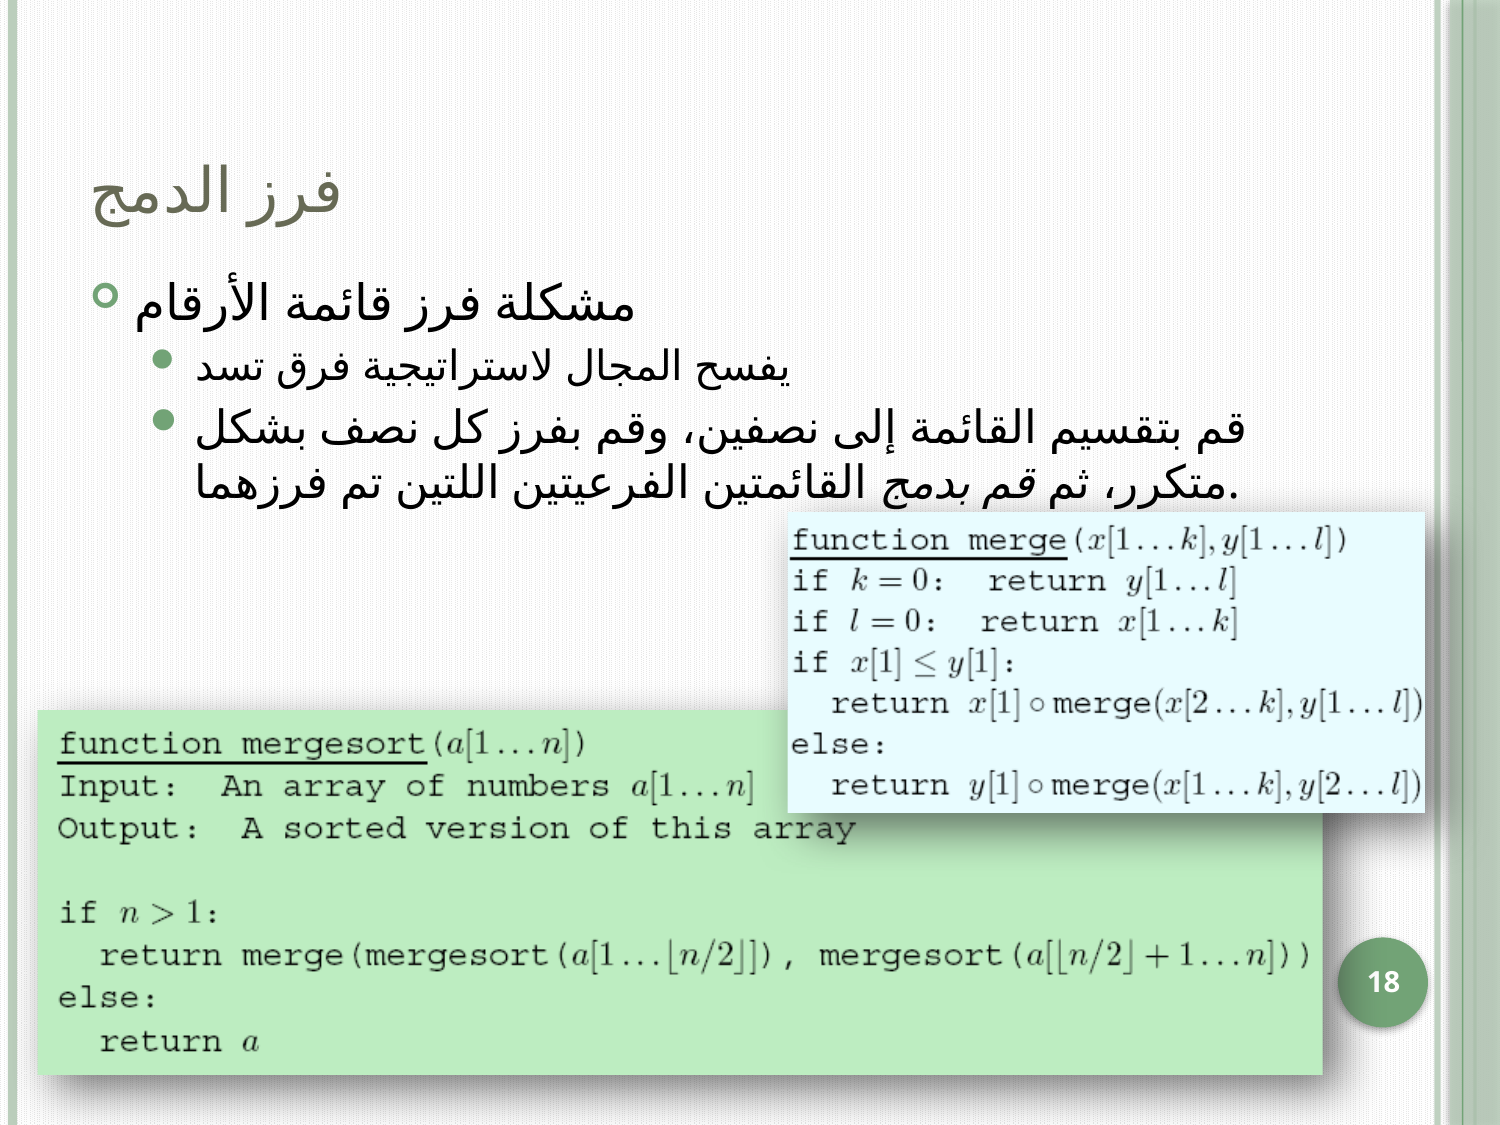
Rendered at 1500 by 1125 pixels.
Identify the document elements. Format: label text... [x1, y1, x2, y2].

list مشكلة فرز قائمة الأرقام يفسح المجال لاستراتيجية فرق تسد قم بتقسيم القائمة إلى نصفين، وقم بفرز كل نصف بشكل متكرر، ثم قم بدمج القائمتين الفرعيتين اللتين تم فرزهما. [75, 262, 1300, 695]
title فرز الدمج [75, 45, 1300, 233]
picture [36, 511, 1426, 1076]
slide_number 18 [1333, 940, 1434, 1027]
